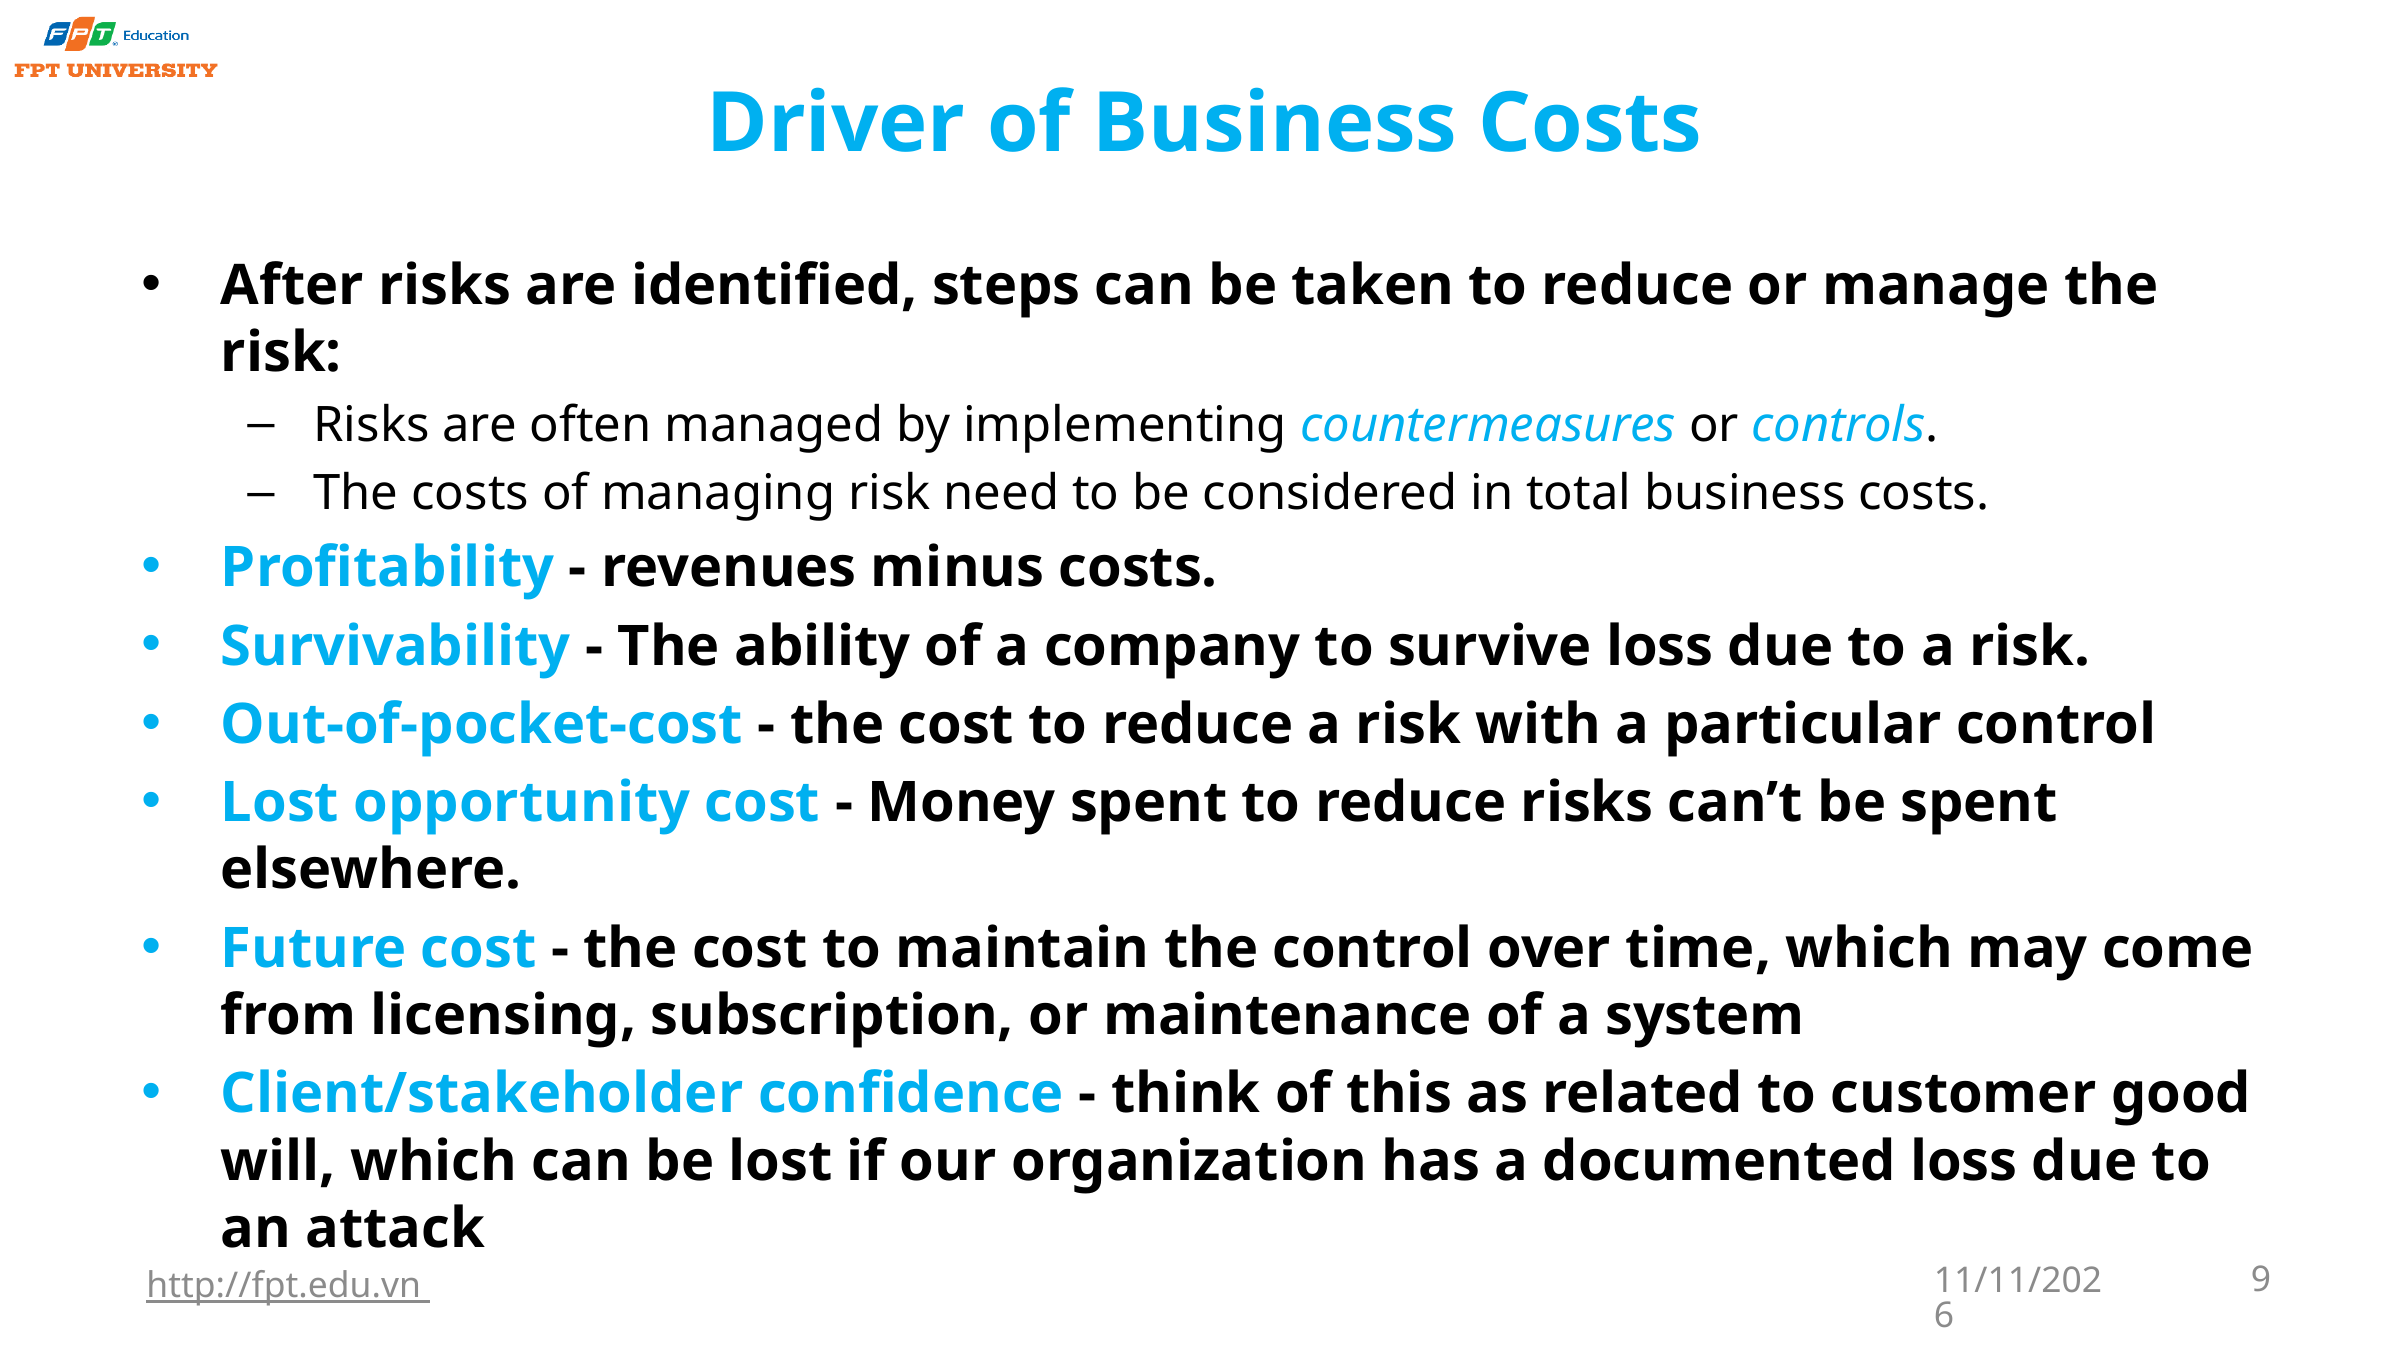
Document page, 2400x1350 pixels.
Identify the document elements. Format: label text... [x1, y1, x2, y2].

footer http://fpt.edu.vn [125, 1250, 885, 1322]
list After risks are identified, steps can be taken to reduce or manage the risk: Risks are often managed by implementing countermeasures or controls. The costs of managing risk need to be considered in total business costs. Profitability - revenues minus costs. Survivability - The ability of a company to survive loss due to a risk. Out-of-pocket-cost - the cost to reduce a risk with a particular control Lost opportunity cost - Money spent to reduce risks can’t be spent elsewhere. Future cost - the cost to maintain the control over time, which may come from licensing, subscription, or maintenance of a system Client/stakeholder confidence - think of this as related to customer good will, which can be lost if our organization has a documented loss due to an attack [120, 237, 2280, 1275]
slide_number 9 [2175, 1250, 2293, 1312]
picture [0, 0, 225, 93]
title Driver of Business Costs [125, 36, 2285, 200]
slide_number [1912, 1250, 2138, 1313]
